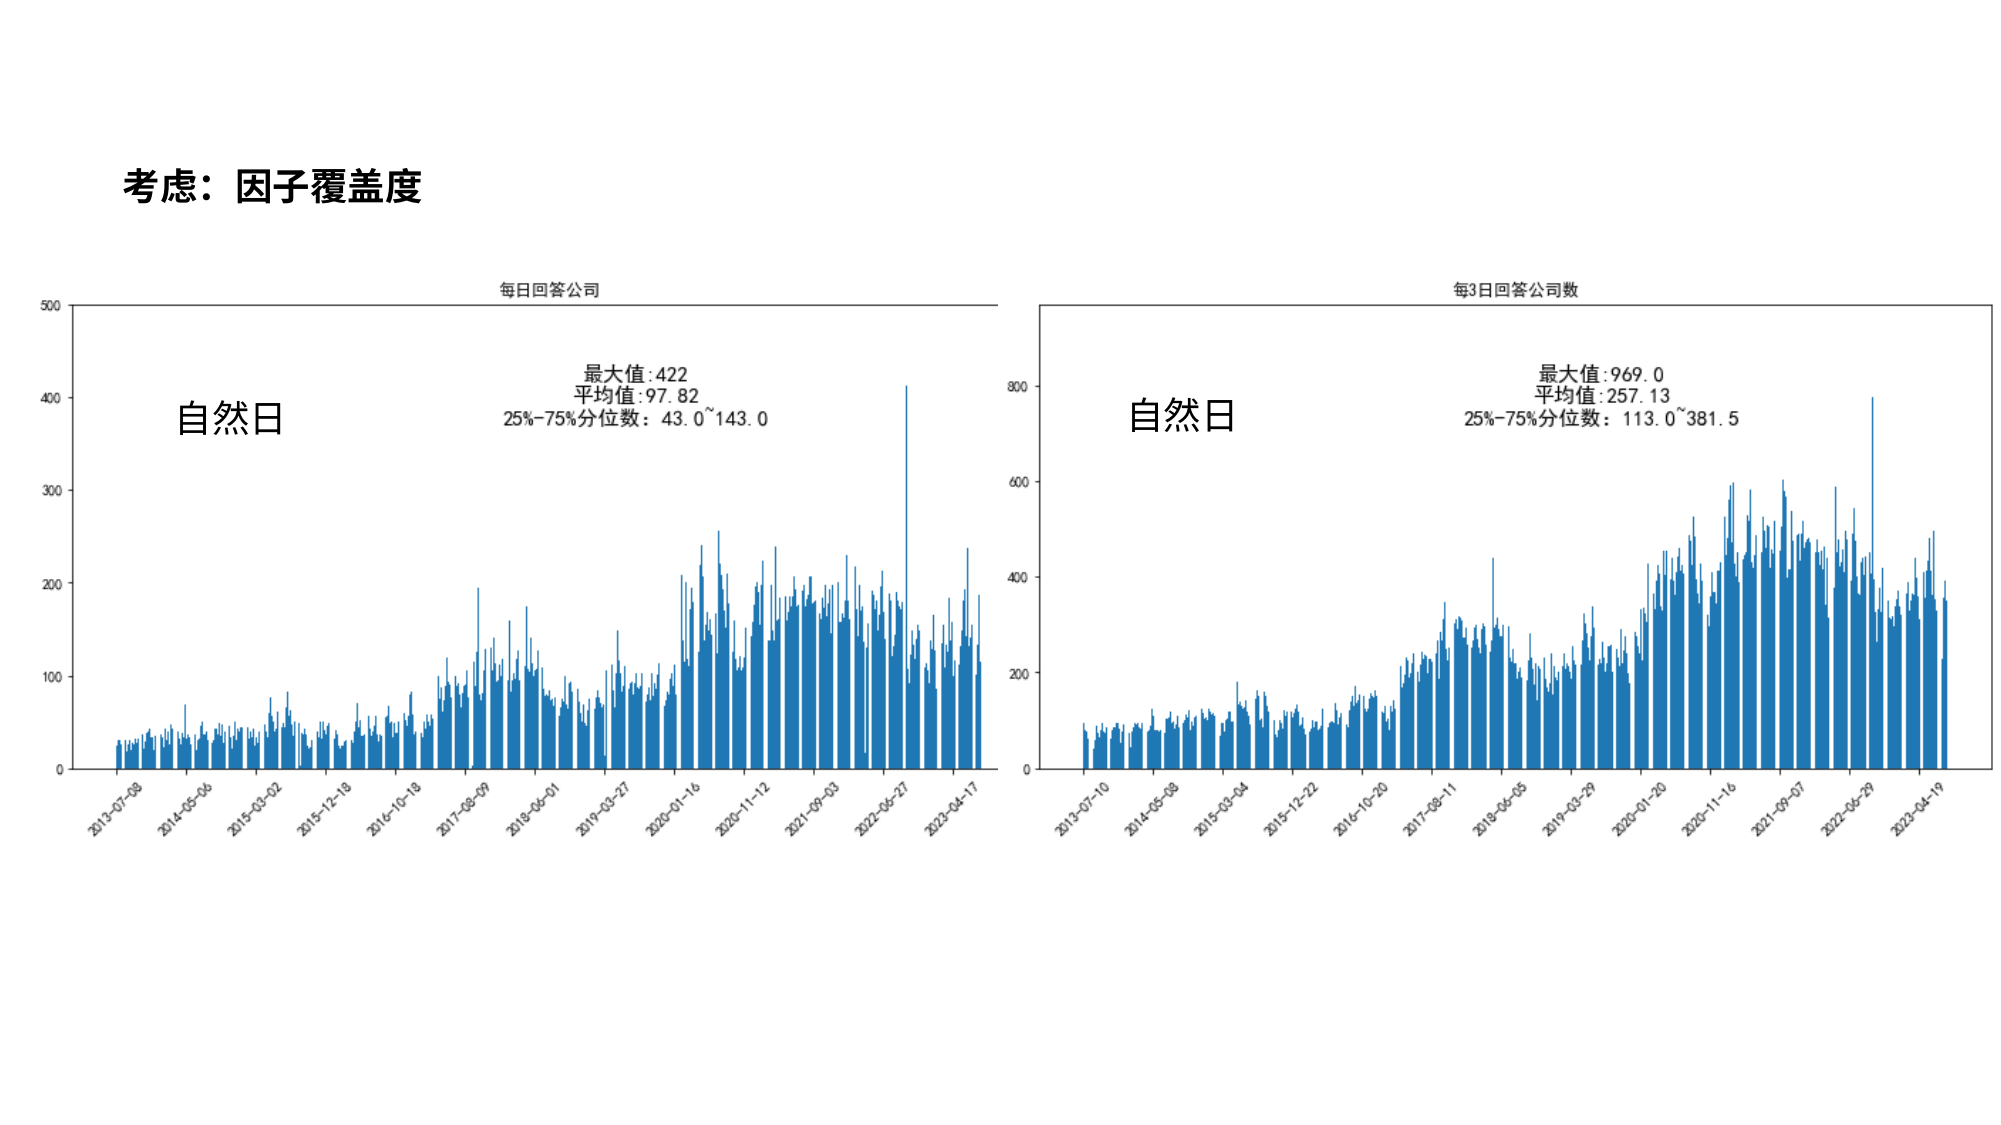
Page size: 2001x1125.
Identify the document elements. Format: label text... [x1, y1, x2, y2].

picture [998, 272, 2000, 847]
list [31, 272, 998, 847]
text_box 考虑：因子覆盖度 [62, 156, 484, 216]
